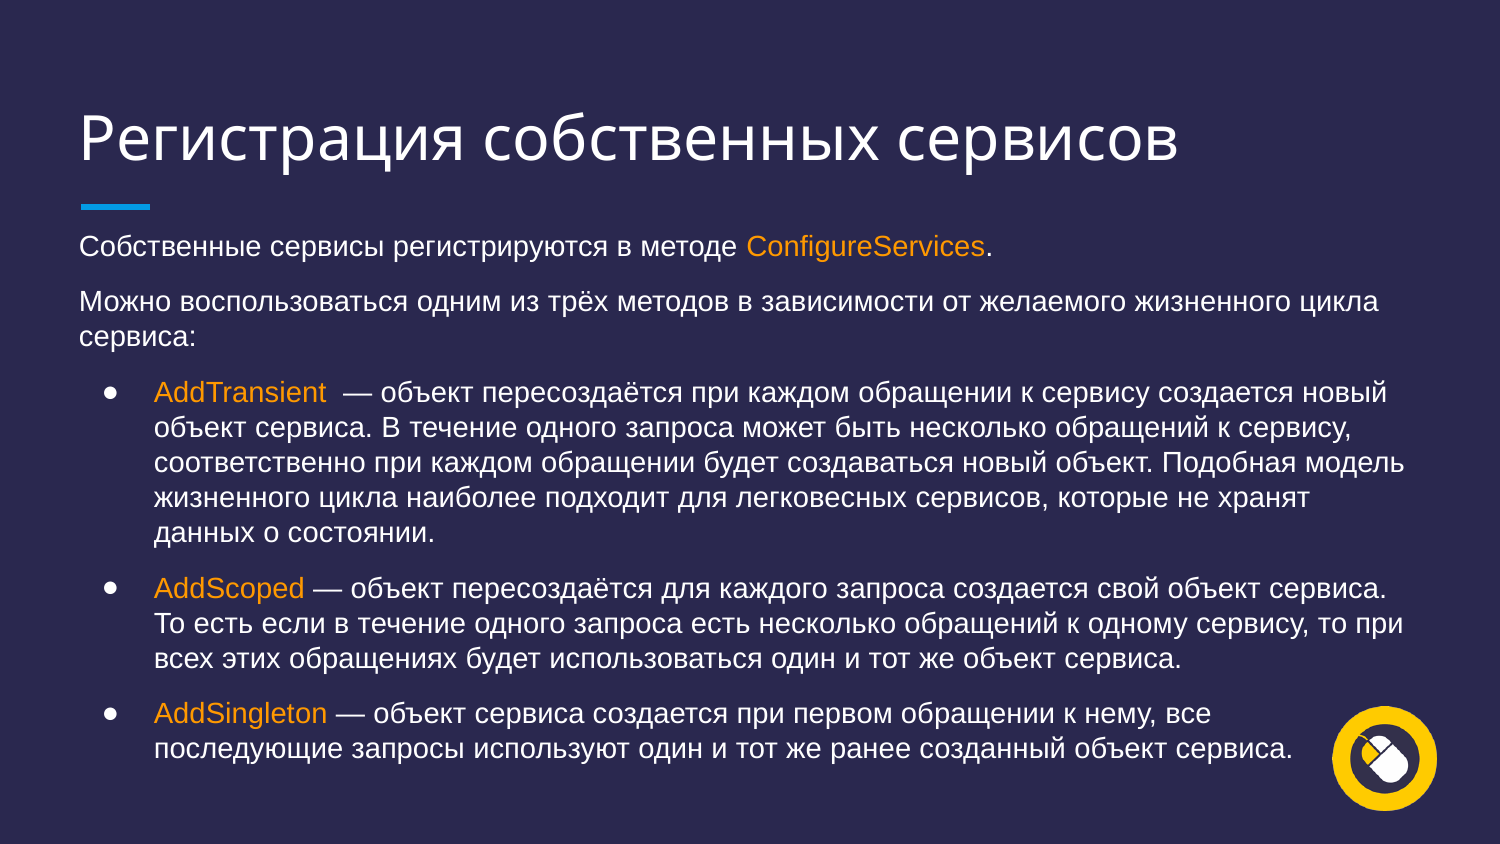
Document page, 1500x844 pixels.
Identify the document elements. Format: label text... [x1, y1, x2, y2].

title Регистрация собственных сервисов [63, 75, 1437, 188]
list Собственные сервисы регистрируются в методе ConfigureServices. Можно воспользоваться одним из трёх методов в зависимости от желаемого жизненного цикла сервиса: AddTransient — объект пересоздаётся при каждом обращении к сервису создается новый объект сервиса. В течение одного запроса может быть несколько обращений к сервису, соответственно при каждом обращении будет создаваться новый объект. Подобная модель жизненного цикла наиболее подходит для легковесных сервисов, которые не хранят данных о состоянии. AddScoped — объект пересоздаётся для каждого запроса создается свой объект сервиса. То есть если в течение одного запроса есть несколько обращений к одному сервису, то при всех этих обращениях будет использоваться один и тот же объект сервиса. AddSingleton — объект сервиса создается при первом обращении к нему, все последующие запросы используют один и тот же ранее созданный объект сервиса. [63, 211, 1437, 844]
picture [1332, 706, 1437, 811]
